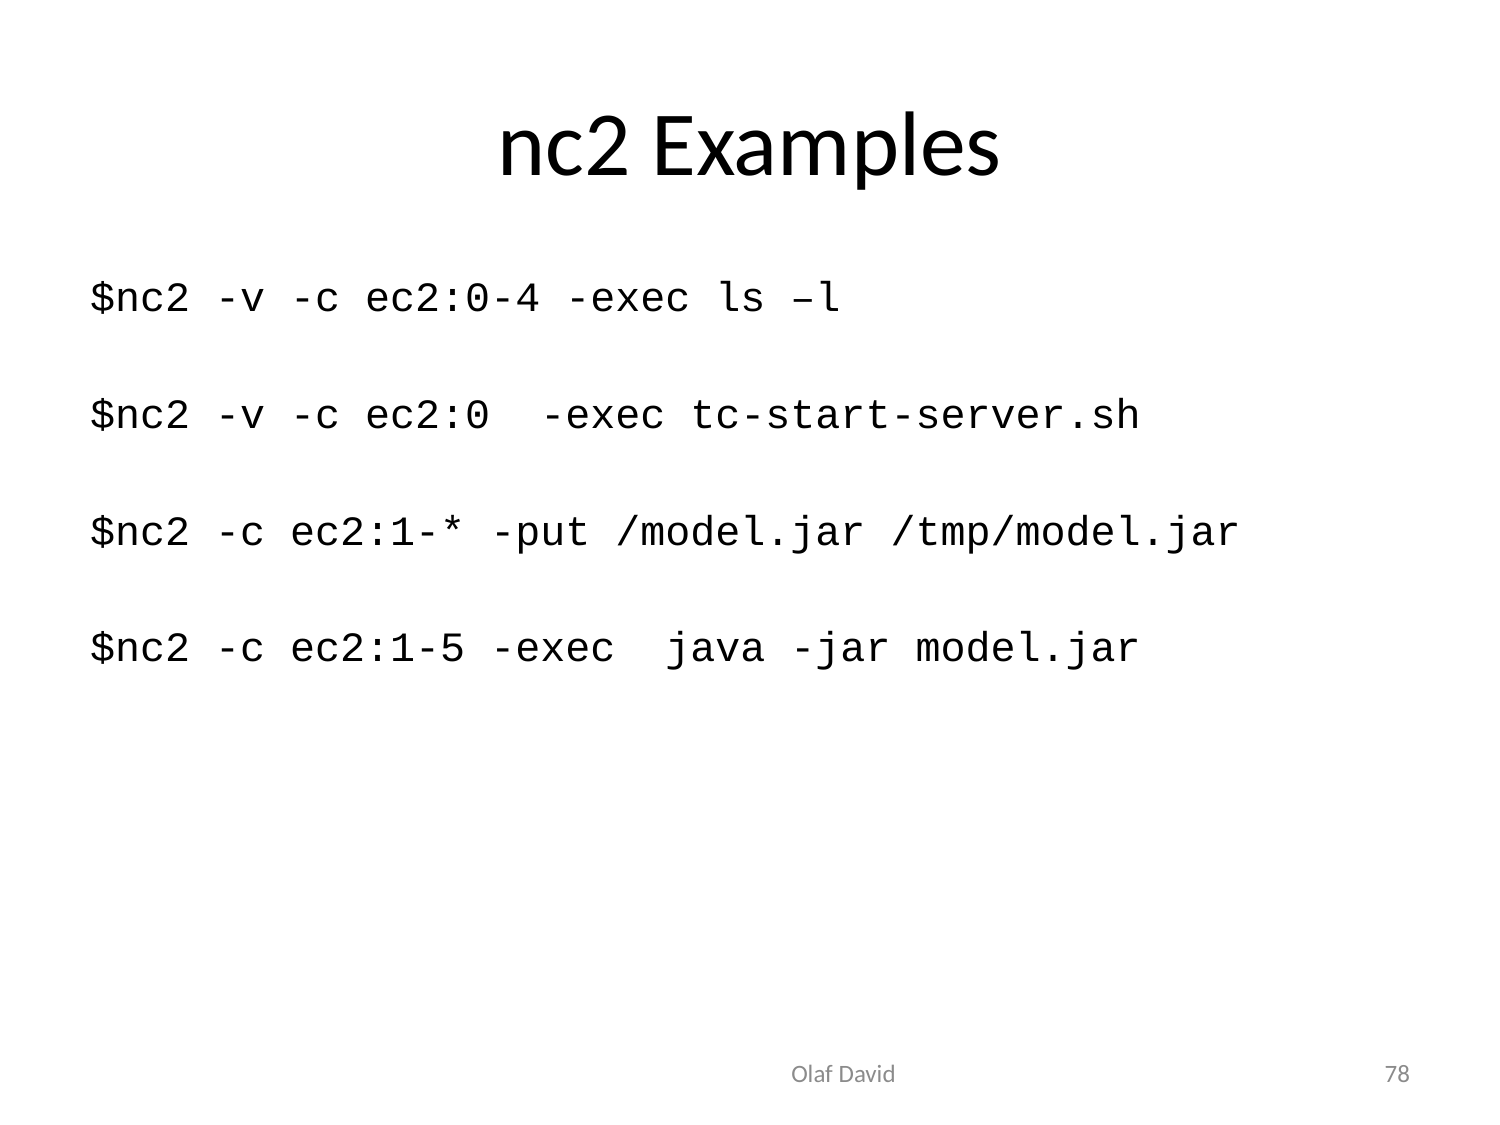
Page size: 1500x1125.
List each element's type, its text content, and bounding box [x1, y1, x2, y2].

slide_number 78 [1212, 1042, 1425, 1103]
title nc2 Examples [75, 45, 1425, 233]
list $nc2 -v -c ec2:0-4 -exec ls –l $nc2 -v -c ec2:0 -exec tc-start-server.sh $nc2 -c ec2:1-* -put /model.jar /tmp/model.jar $nc2 -c ec2:1-5 -exec java -jar model.jar [75, 262, 1463, 813]
footer Olaf David [512, 1042, 1175, 1103]
